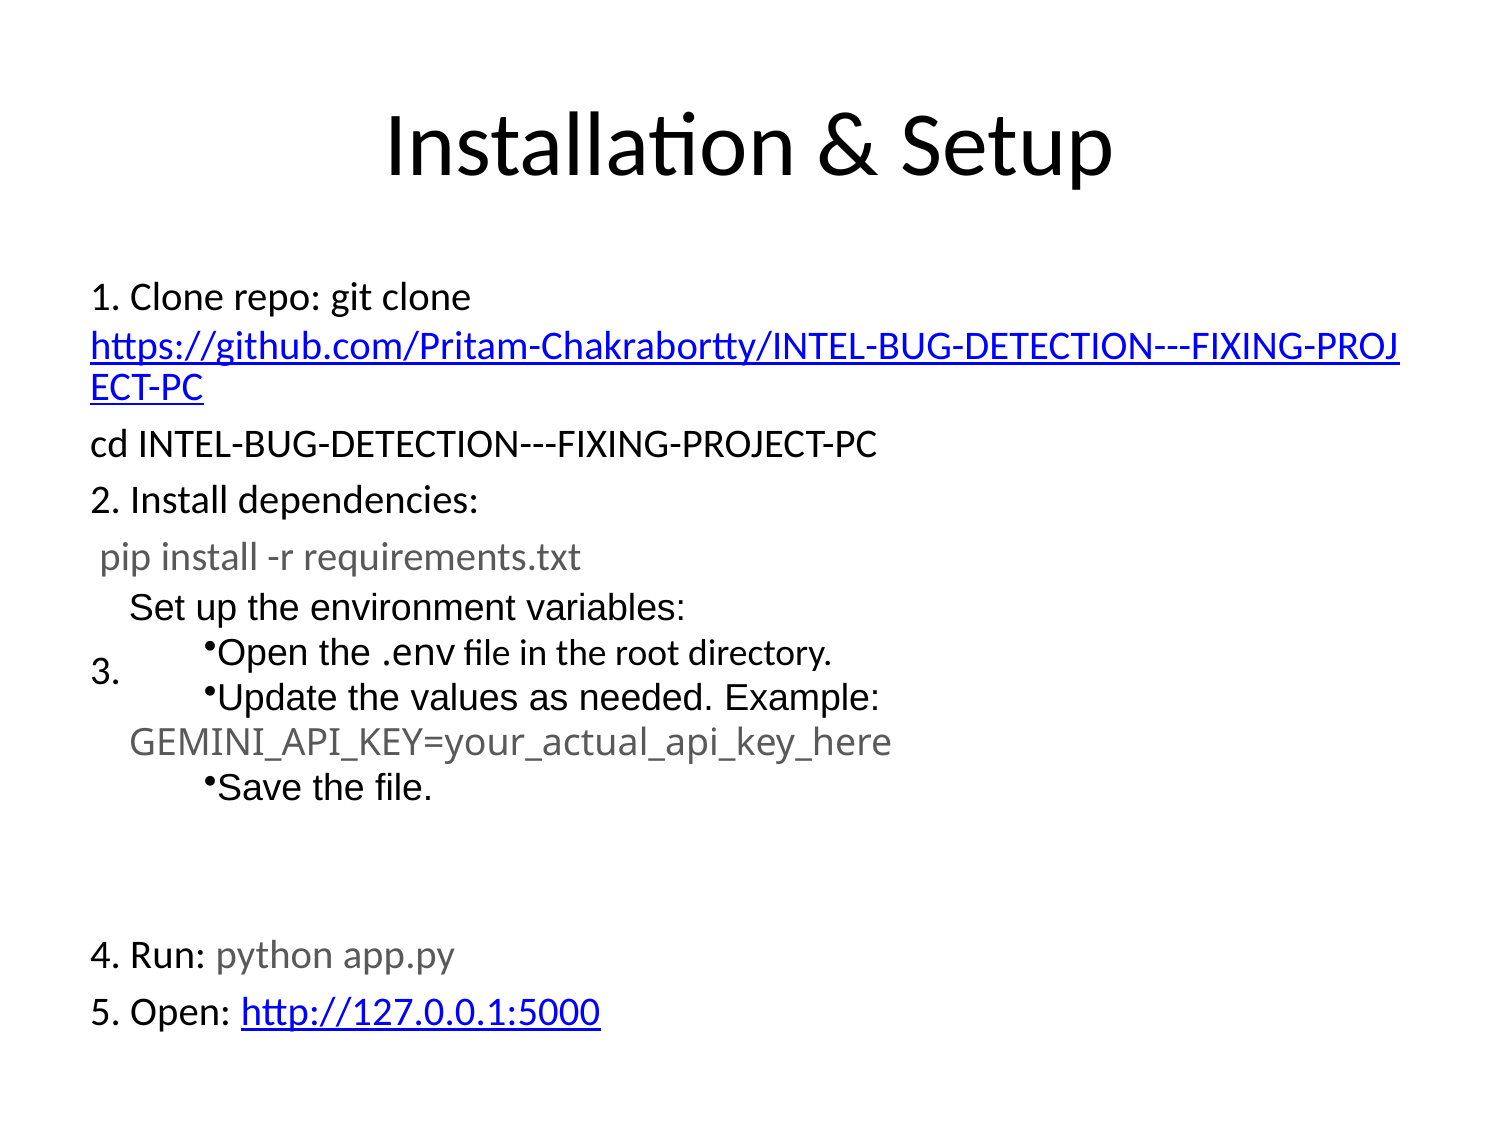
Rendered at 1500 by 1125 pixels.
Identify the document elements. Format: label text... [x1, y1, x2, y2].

text_box Set up the environment variables: Open the .env file in the root directory. Update the values as needed. Example: GEMINI_API_KEY=your_actual_api_key_here Save the file. [113, 530, 1481, 861]
title Installation & Setup [75, 45, 1425, 233]
list 1. Clone repo: git clone https://github.com/Pritam-Chakrabortty/INTEL-BUG-DETECTION---FIXING-PROJECT-PC cd INTEL-BUG-DETECTION---FIXING-PROJECT-PC 2. Install dependencies: pip install -r requirements.txt 3. 4. Run: python app.py 5. Open: http://127.0.0.1:5000 [75, 262, 1425, 1005]
